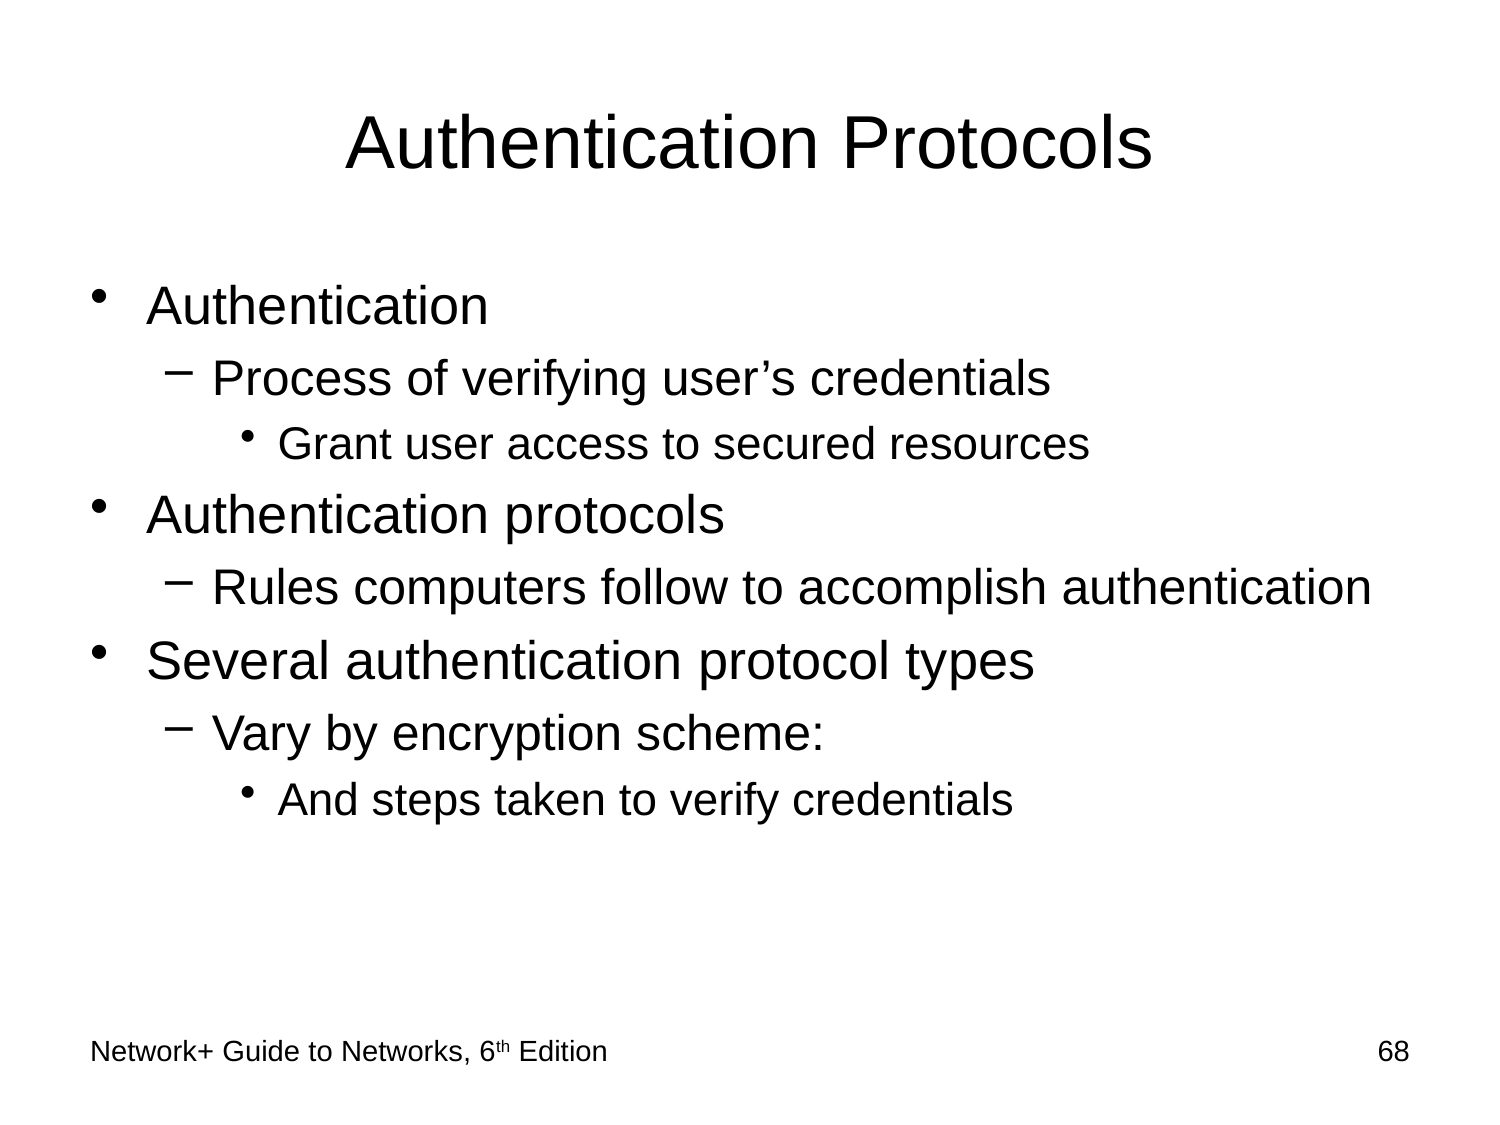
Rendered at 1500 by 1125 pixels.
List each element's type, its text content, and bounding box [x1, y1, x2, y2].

title Authentication Protocols [75, 45, 1425, 233]
slide_number 68 [1074, 1024, 1426, 1103]
list Authentication Process of verifying user’s credentials Grant user access to secured resources Authentication protocols Rules computers follow to accomplish authentication Several authentication protocol types Vary by encryption scheme: And steps taken to verify credentials [75, 262, 1425, 1005]
footer Network+ Guide to Networks, 6th Edition [74, 1024, 988, 1103]
